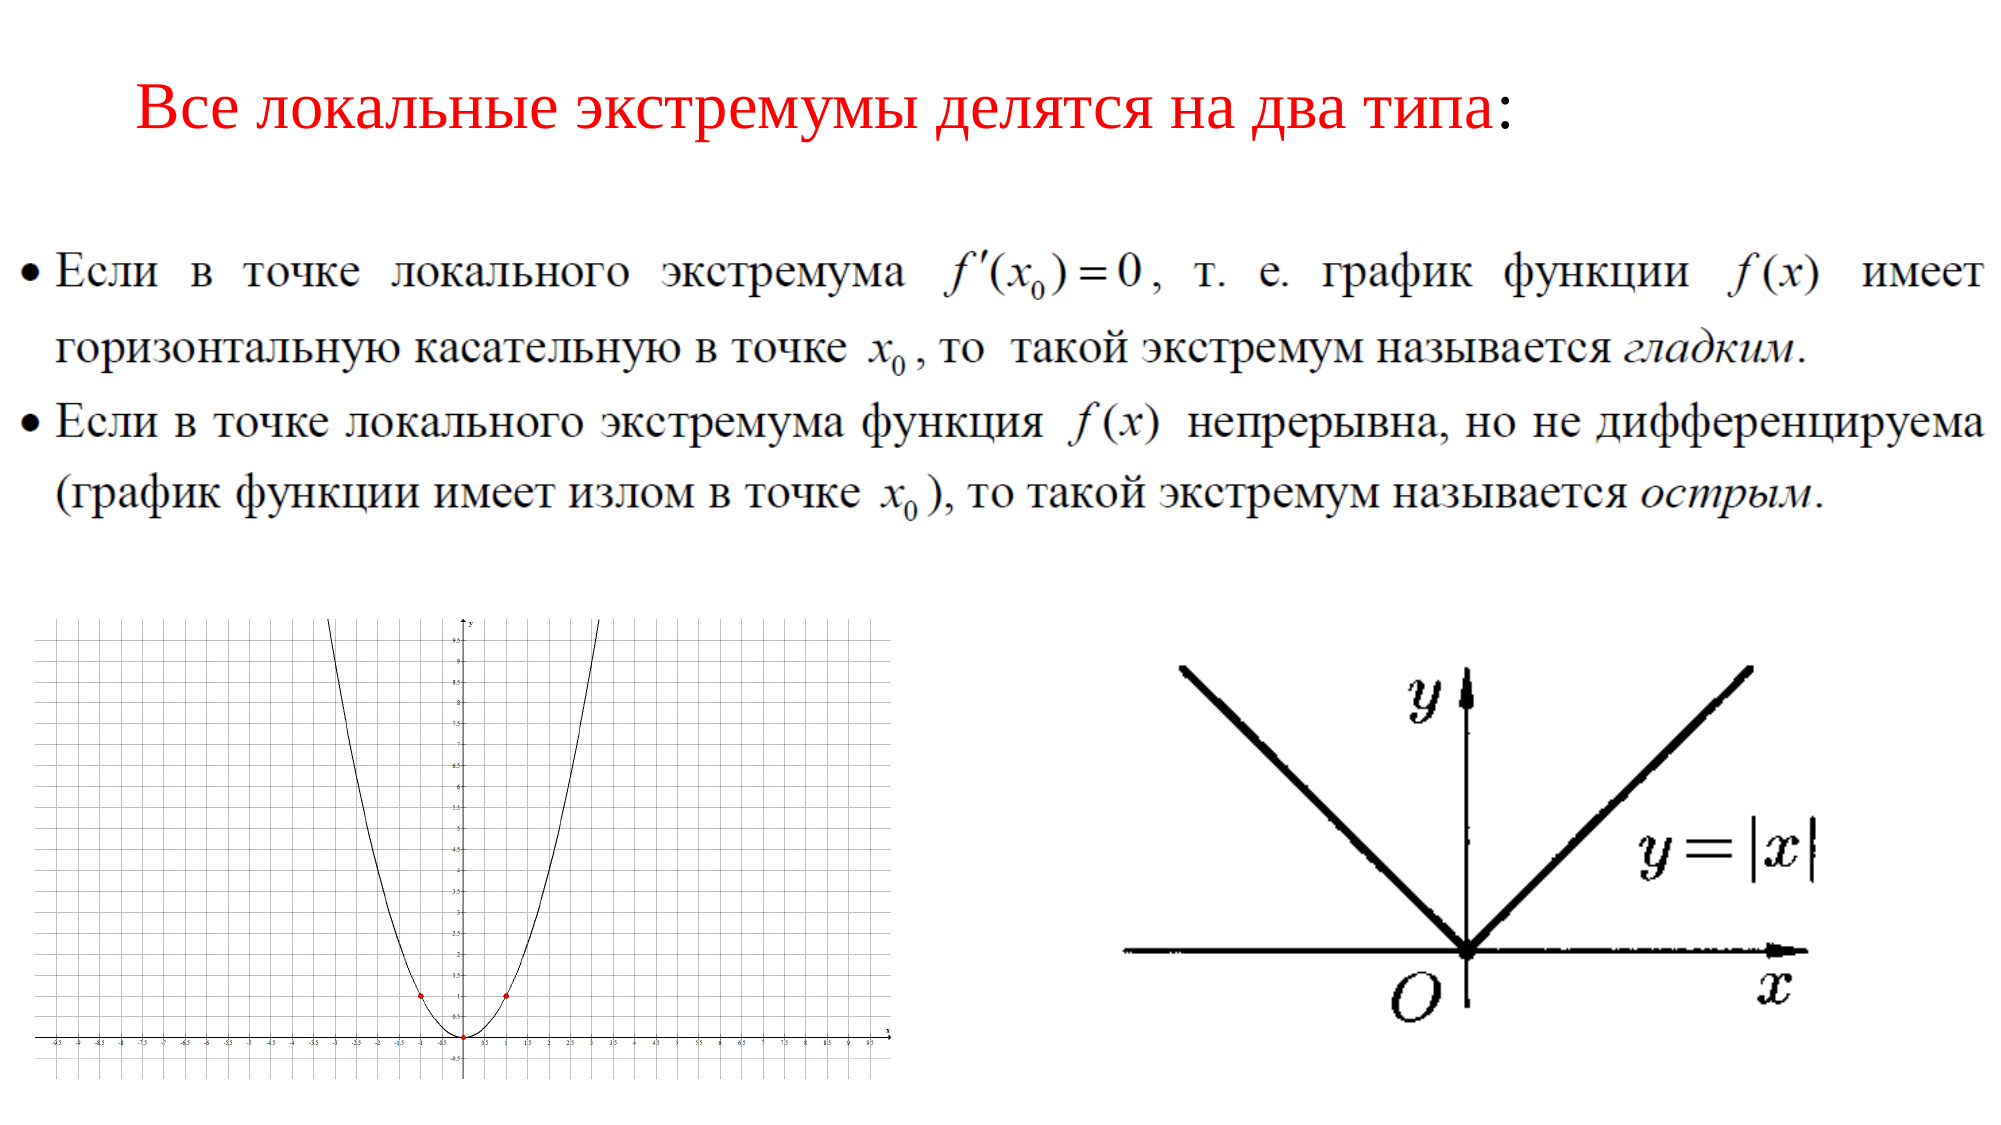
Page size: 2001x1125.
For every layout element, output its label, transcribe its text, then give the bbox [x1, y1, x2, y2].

picture [1103, 597, 1903, 1049]
picture [0, 239, 2000, 531]
text_box Все локальные экстремумы делятся на два типа: [120, 54, 1775, 150]
picture [35, 619, 891, 1079]
